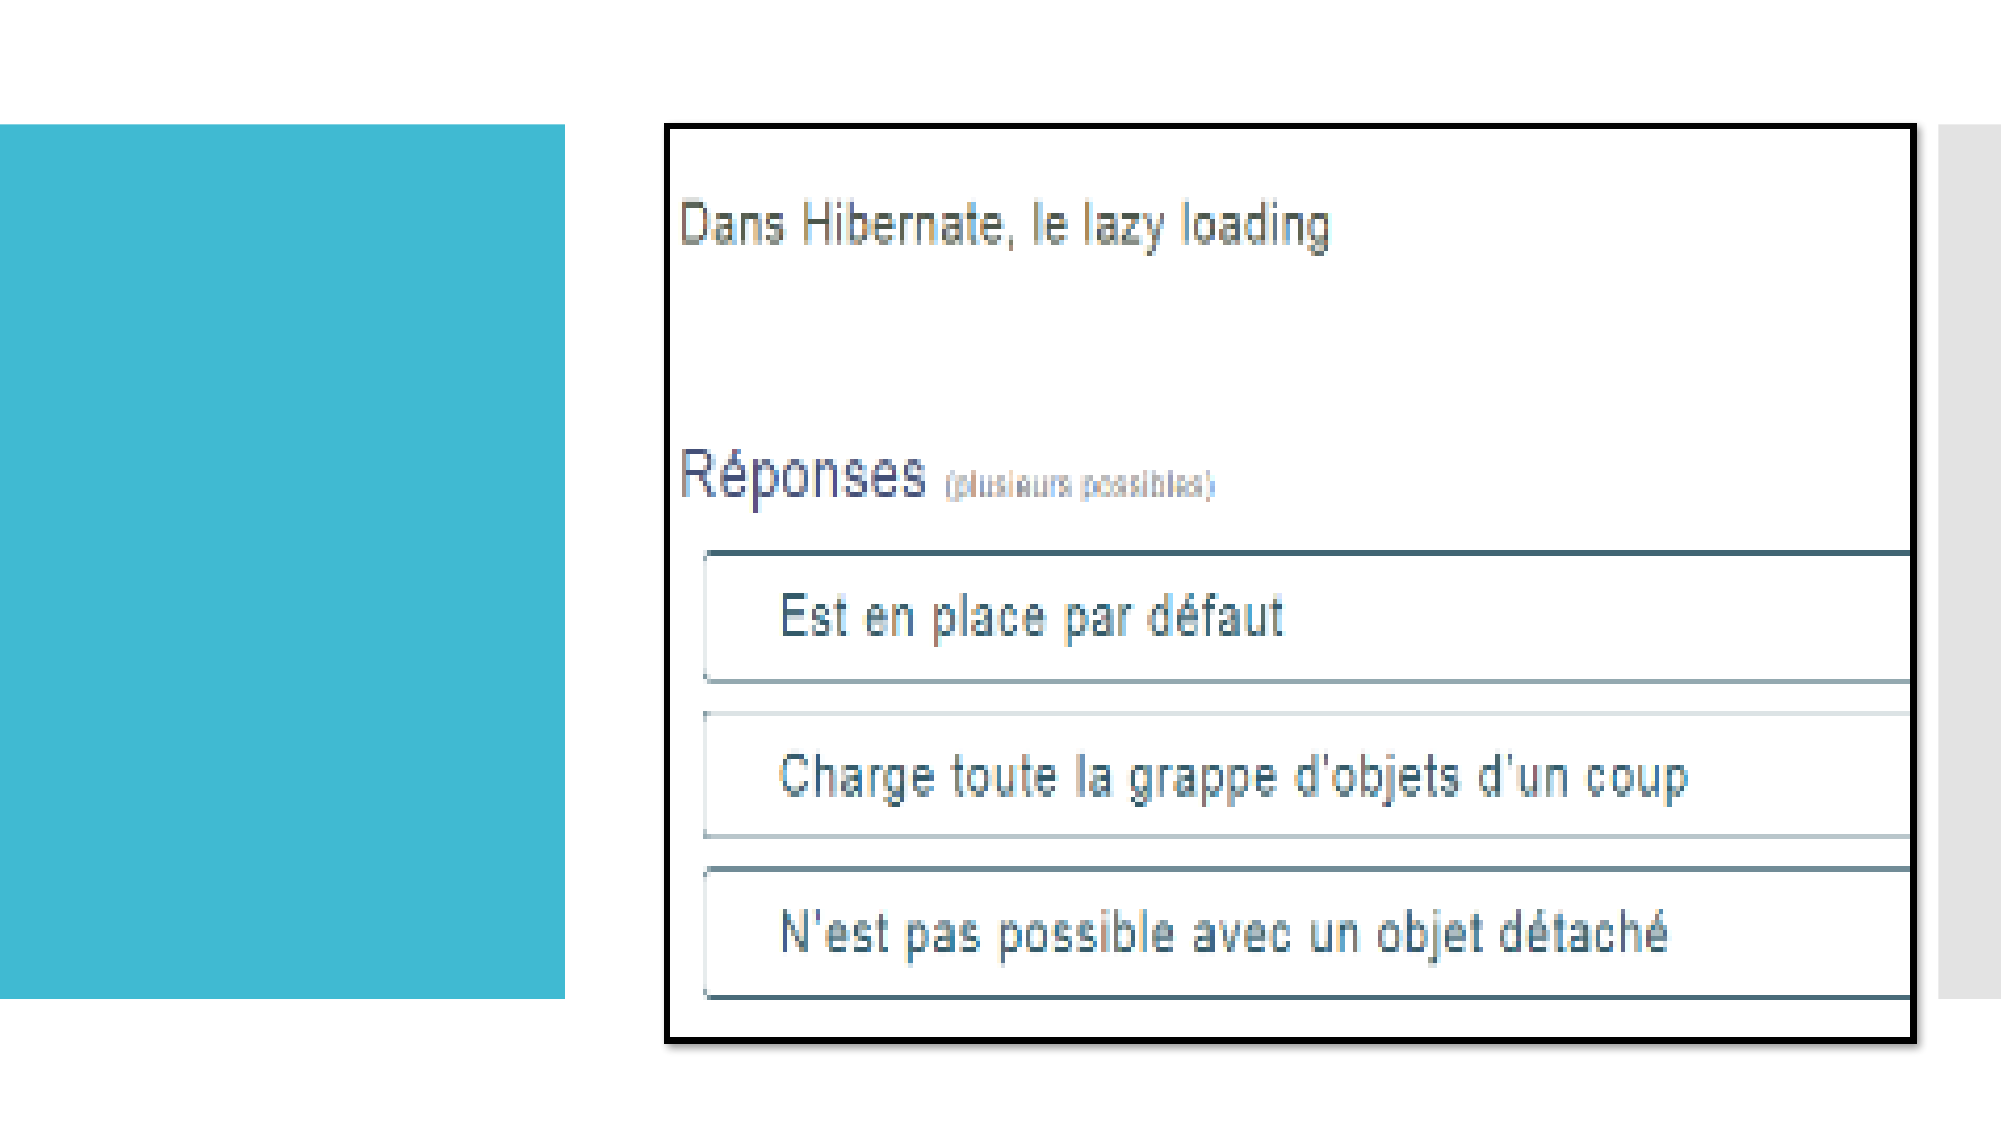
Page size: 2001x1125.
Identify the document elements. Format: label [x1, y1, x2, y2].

list [669, 128, 1911, 1038]
